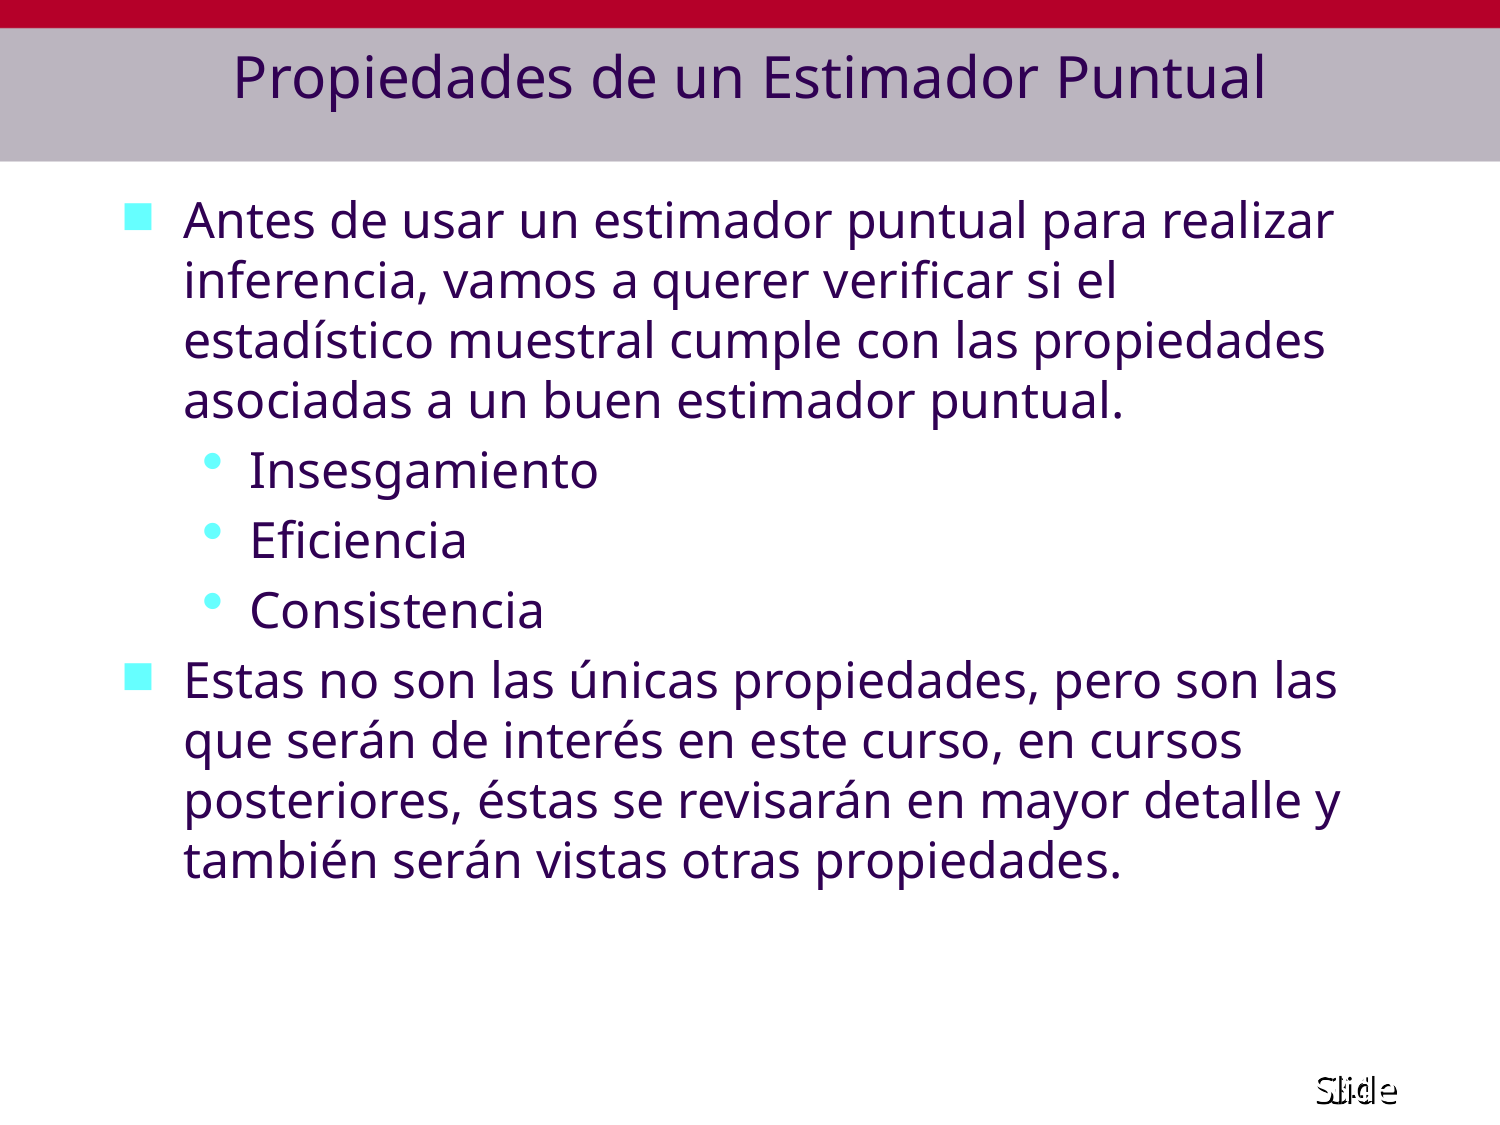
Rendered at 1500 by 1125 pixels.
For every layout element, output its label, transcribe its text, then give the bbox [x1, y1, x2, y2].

picture [0, 0, 1500, 1125]
list Antes de usar un estimador puntual para realizar inferencia, vamos a querer verificar si el estadístico muestral cumple con las propiedades asociadas a un buen estimador puntual. Insesgamiento Eficiencia Consistencia Estas no son las únicas propiedades, pero son las que serán de interés en este curso, en cursos posteriores, éstas se revisarán en mayor detalle y también serán vistas otras propiedades. [112, 180, 1389, 944]
title Propiedades de un Estimador Puntual [111, 8, 1388, 143]
